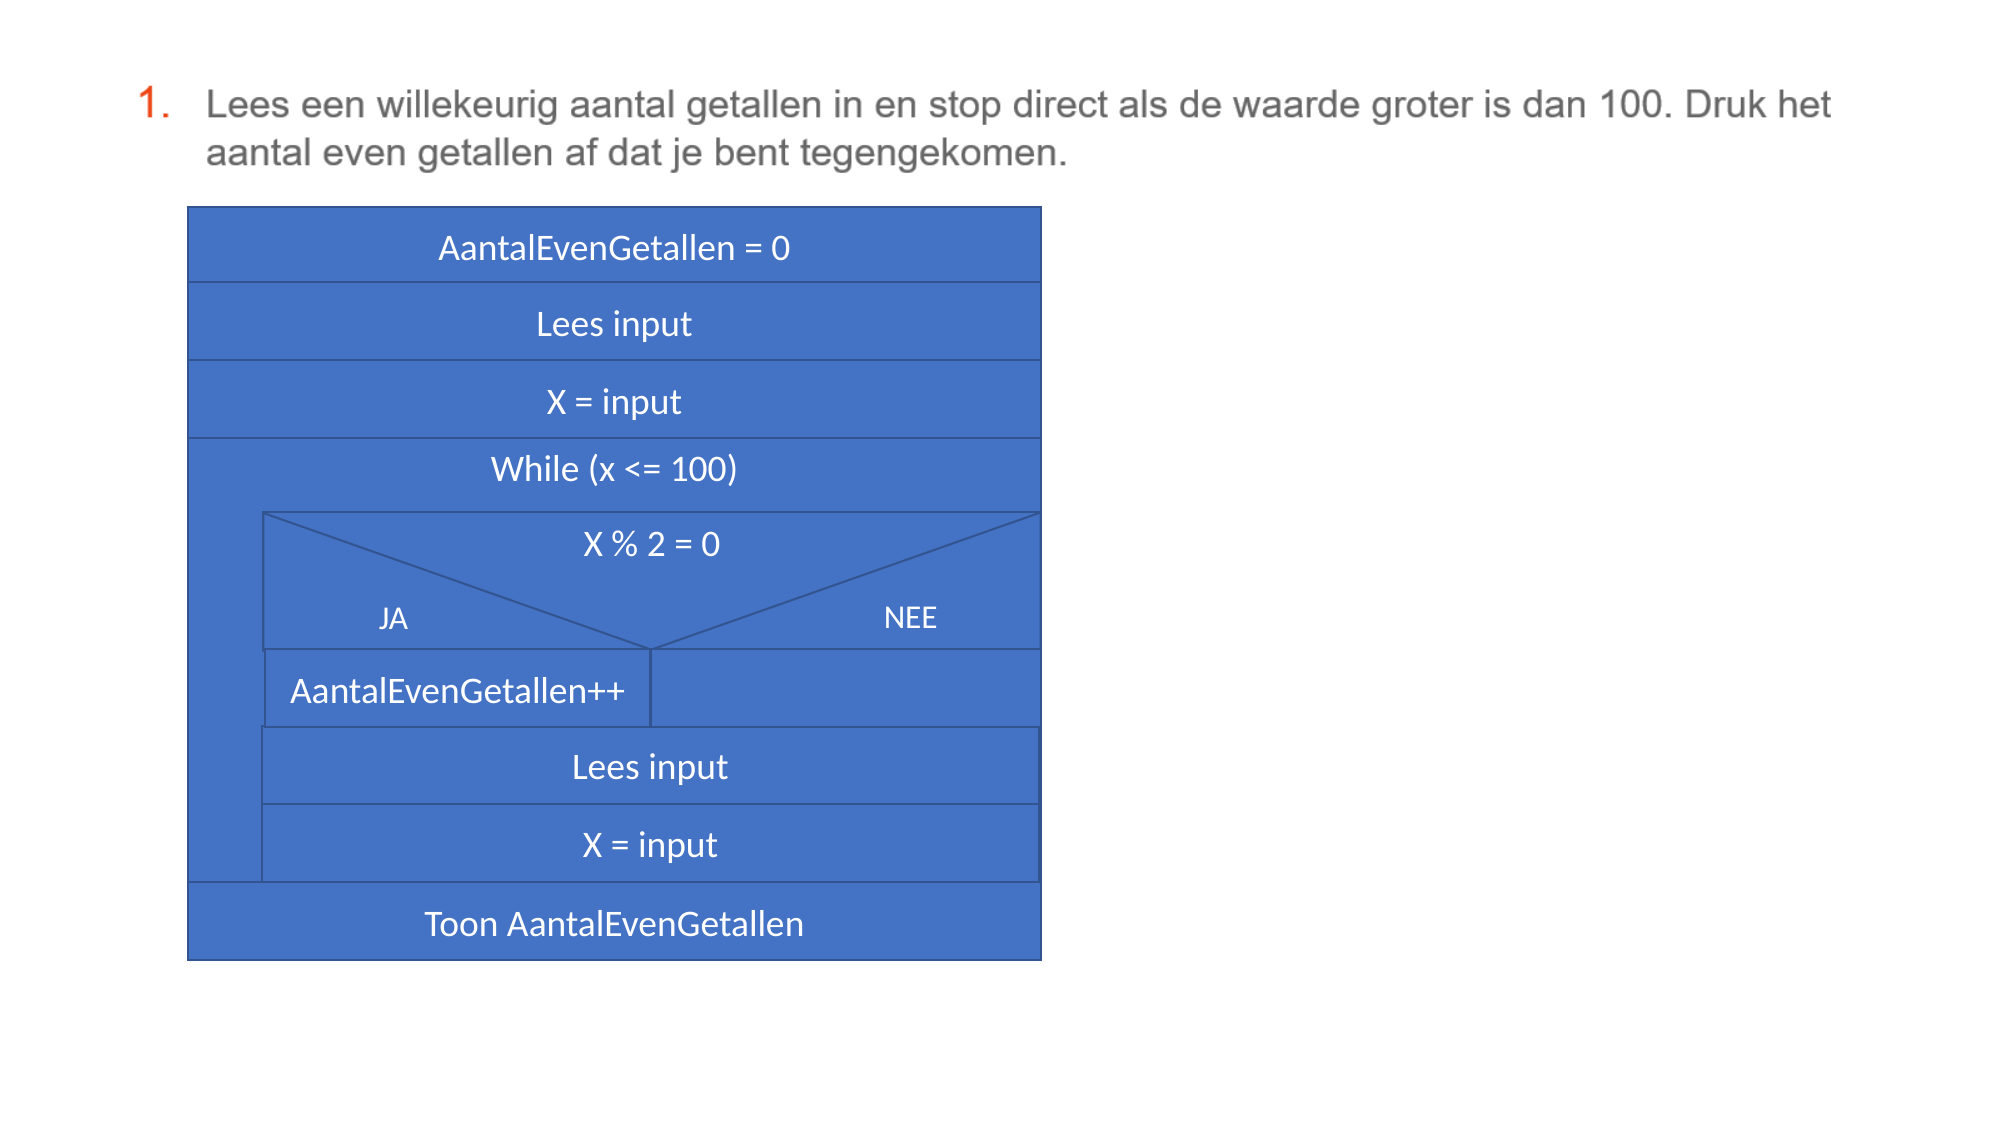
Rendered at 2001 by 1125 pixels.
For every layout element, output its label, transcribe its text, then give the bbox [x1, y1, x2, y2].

text_box While (x <= 100) [187, 439, 1042, 881]
text_box Toon AantalEvenGetallen [187, 881, 1042, 961]
text_box [649, 648, 1042, 728]
text_box X = input [261, 805, 1040, 881]
text_box Lees input [187, 281, 1042, 361]
picture [126, 72, 1846, 178]
text_box X % 2 = 0 [264, 511, 1038, 648]
text_box X = input [187, 361, 1042, 439]
text_box JA [262, 511, 650, 652]
text_box AantalEvenGetallen++ [264, 648, 649, 728]
text_box AantalEvenGetallen = 0 [187, 206, 1042, 281]
text_box Lees input [261, 725, 1040, 805]
text_box NEE [652, 510, 1042, 648]
